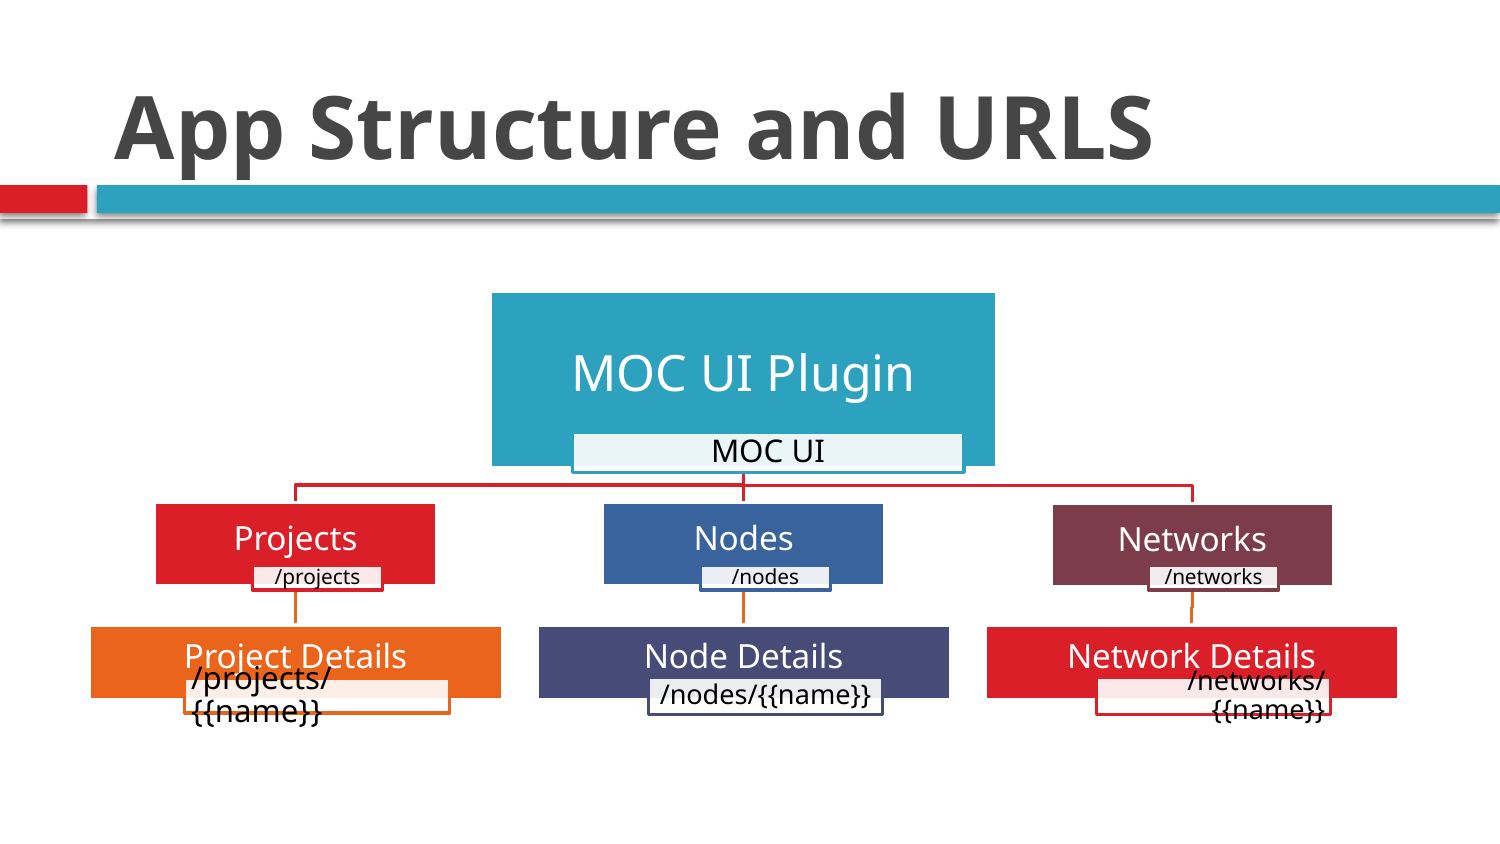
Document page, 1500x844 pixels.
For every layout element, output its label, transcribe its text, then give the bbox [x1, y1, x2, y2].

title App Structure and URLS [99, 19, 1438, 185]
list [74, 208, 1413, 798]
